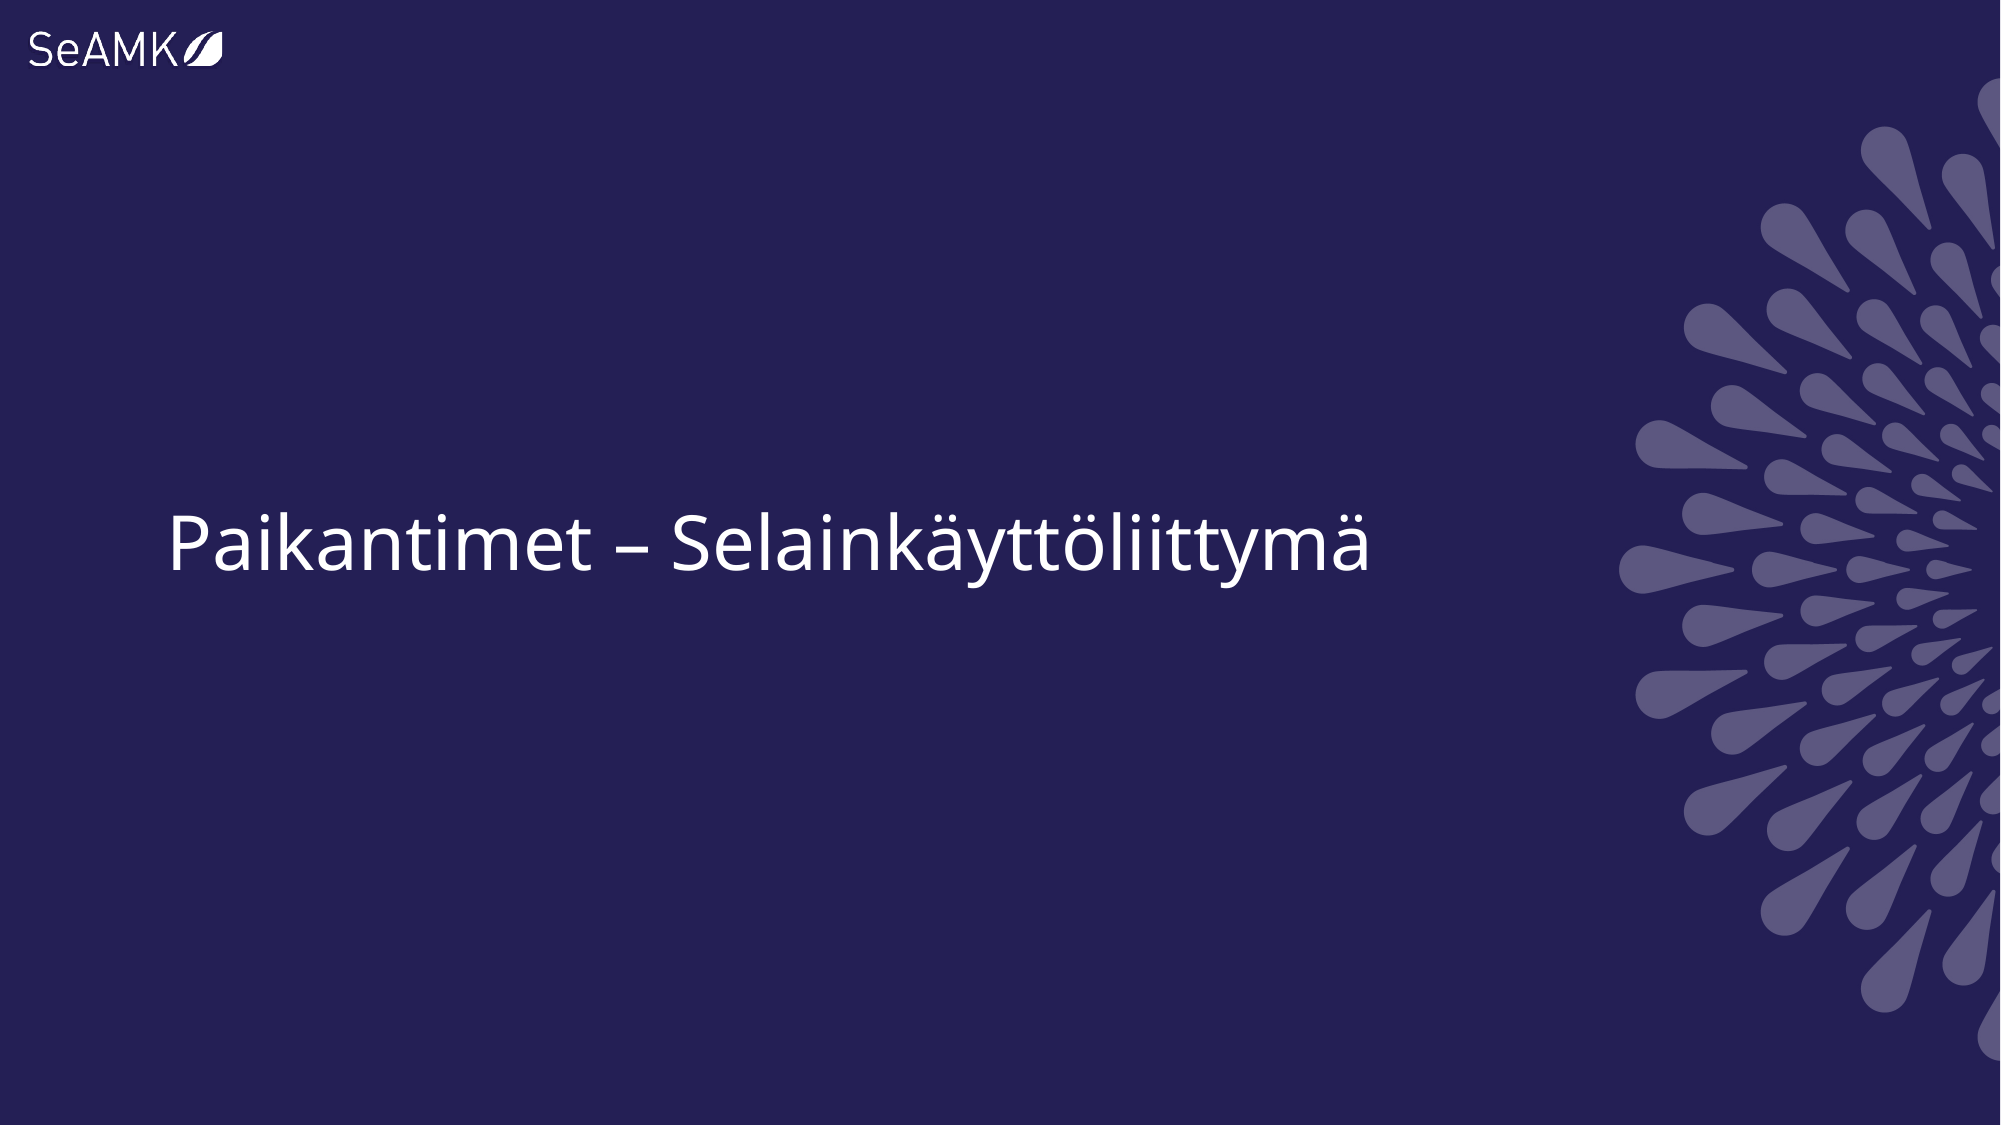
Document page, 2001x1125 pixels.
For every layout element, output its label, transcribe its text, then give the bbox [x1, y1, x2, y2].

title Paikantimet – Selainkäyttöliittymä [151, 423, 1628, 593]
picture [0, 0, 2001, 1125]
